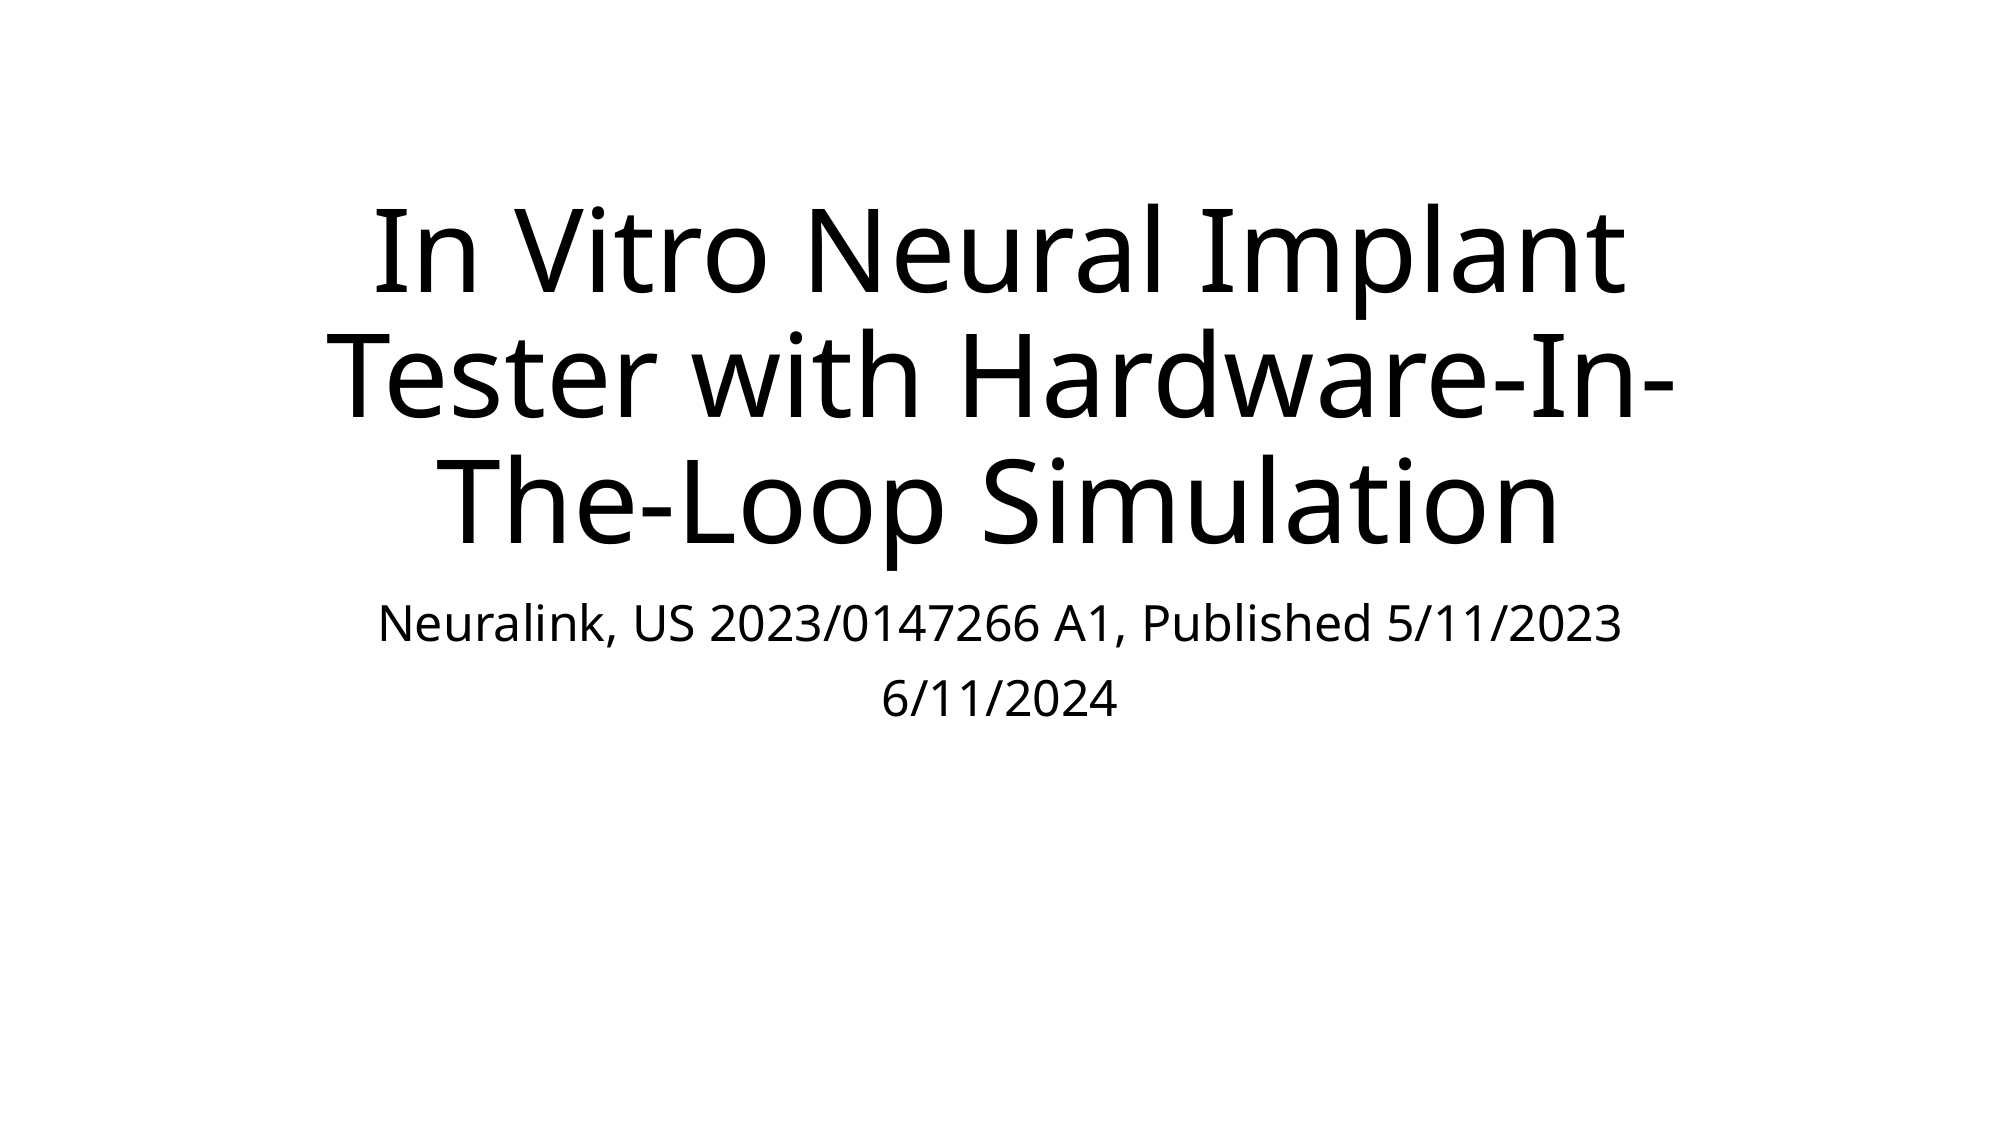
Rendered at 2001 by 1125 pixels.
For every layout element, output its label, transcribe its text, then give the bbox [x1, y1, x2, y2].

subtitle Neuralink, US 2023/0147266 A1, Published 5/11/2023 6/11/2024 [249, 590, 1750, 863]
title In Vitro Neural Implant Tester with Hardware-In-The-Loop Simulation [249, 184, 1750, 576]
